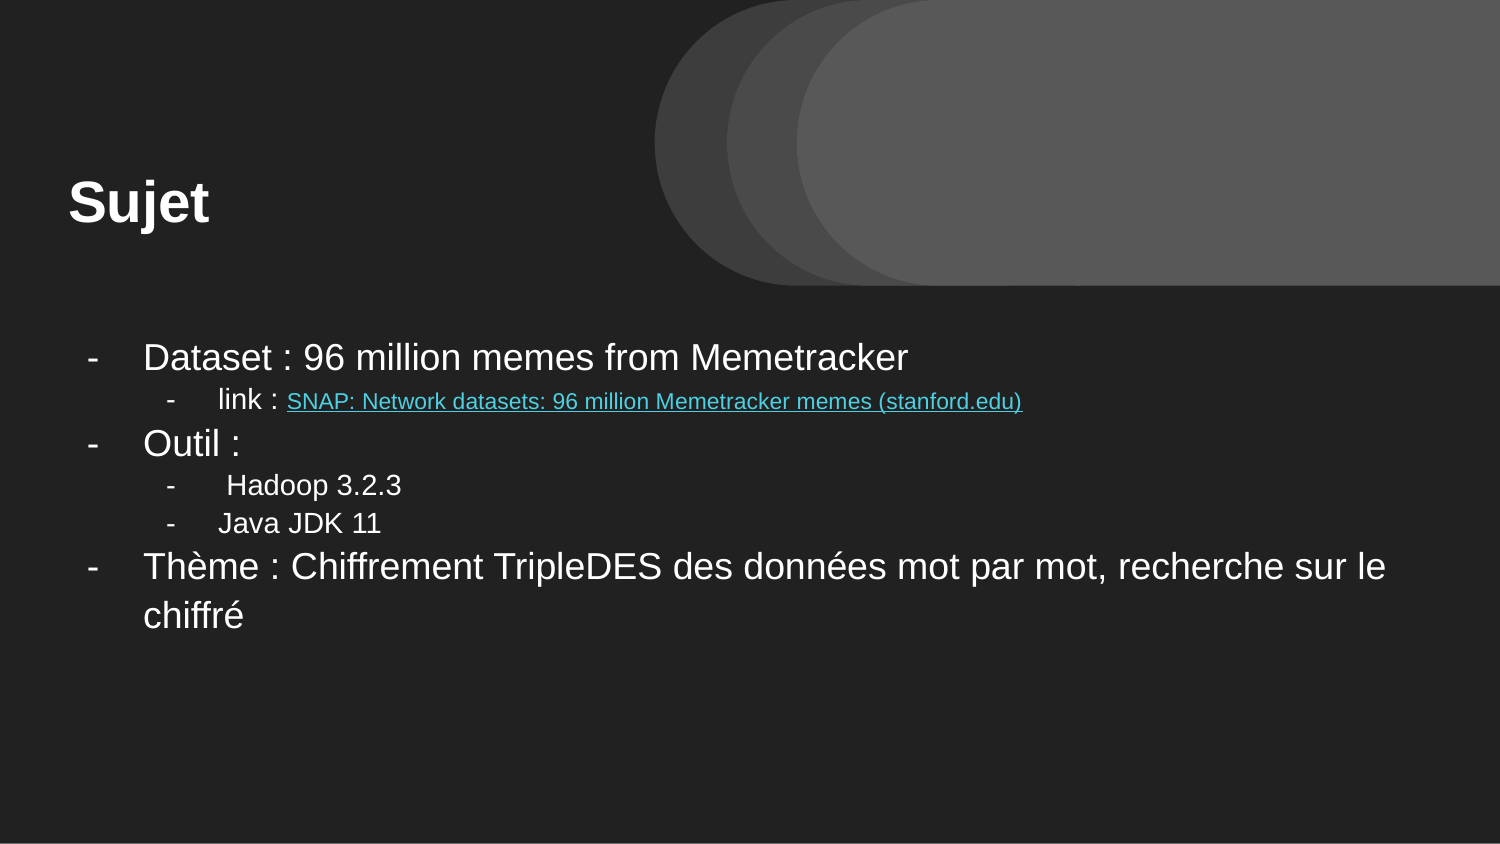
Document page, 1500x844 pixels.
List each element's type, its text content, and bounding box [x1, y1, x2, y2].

list Dataset : 96 million memes from Memetracker link : SNAP: Network datasets: 96 million Memetracker memes (stanford.edu) Outil : Hadoop 3.2.3 Java JDK 11 Thème : Chiffrement TripleDES des données mot par mot, recherche sur le chiffré [53, 315, 1447, 759]
title Sujet [53, 24, 638, 250]
